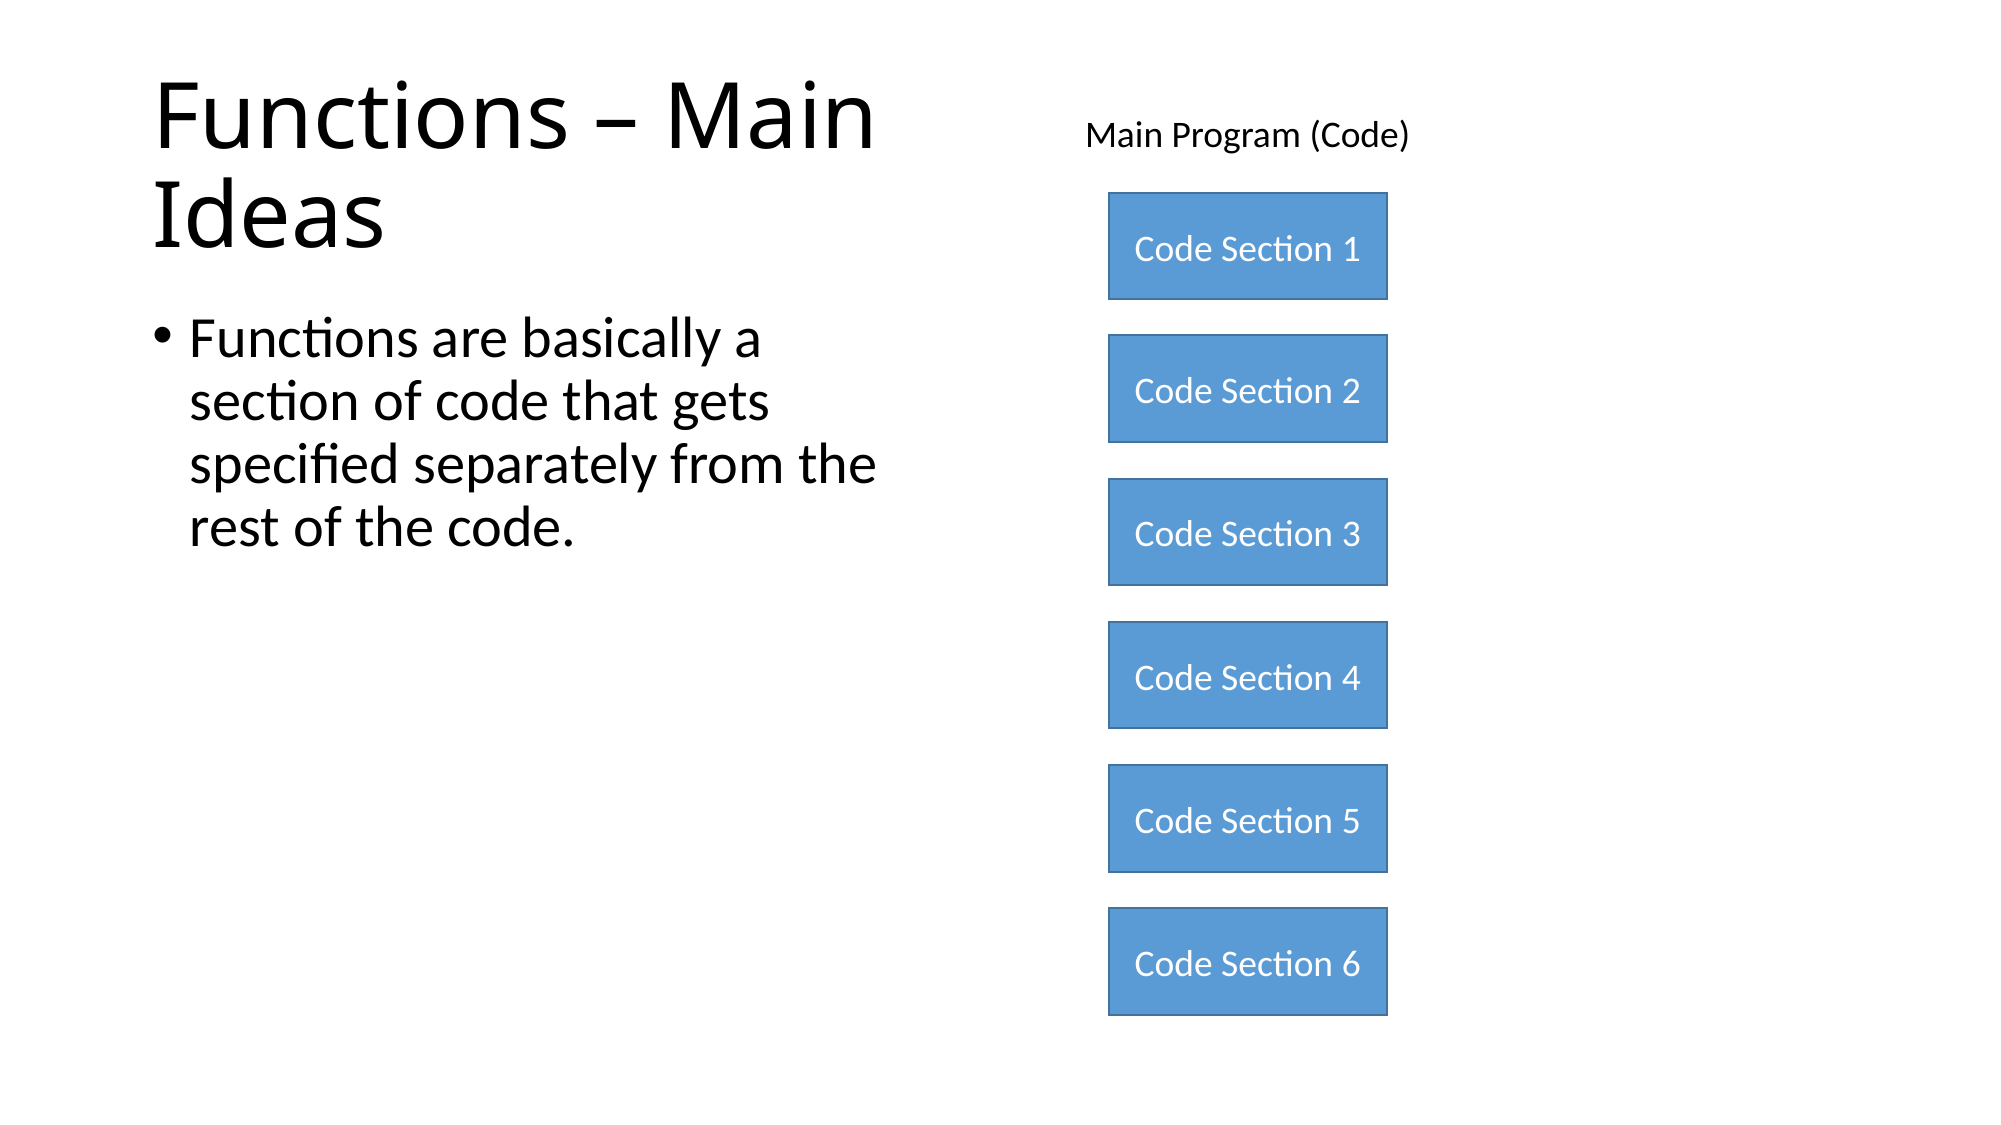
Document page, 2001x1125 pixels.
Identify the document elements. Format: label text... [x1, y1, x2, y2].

list Functions are basically a section of code that gets specified separately from the rest of the code. [137, 299, 951, 1014]
text_box Main Program (Code) [1070, 102, 1426, 163]
text_box Code Section 1 [1108, 192, 1388, 300]
text_box Code Section 5 [1108, 764, 1388, 873]
text_box Code Section 4 [1108, 621, 1388, 729]
text_box Code Section 2 [1108, 334, 1388, 443]
title Functions – Main Ideas [137, 59, 1068, 278]
text_box Code Section 6 [1108, 907, 1388, 1016]
text_box Code Section 3 [1108, 478, 1388, 586]
